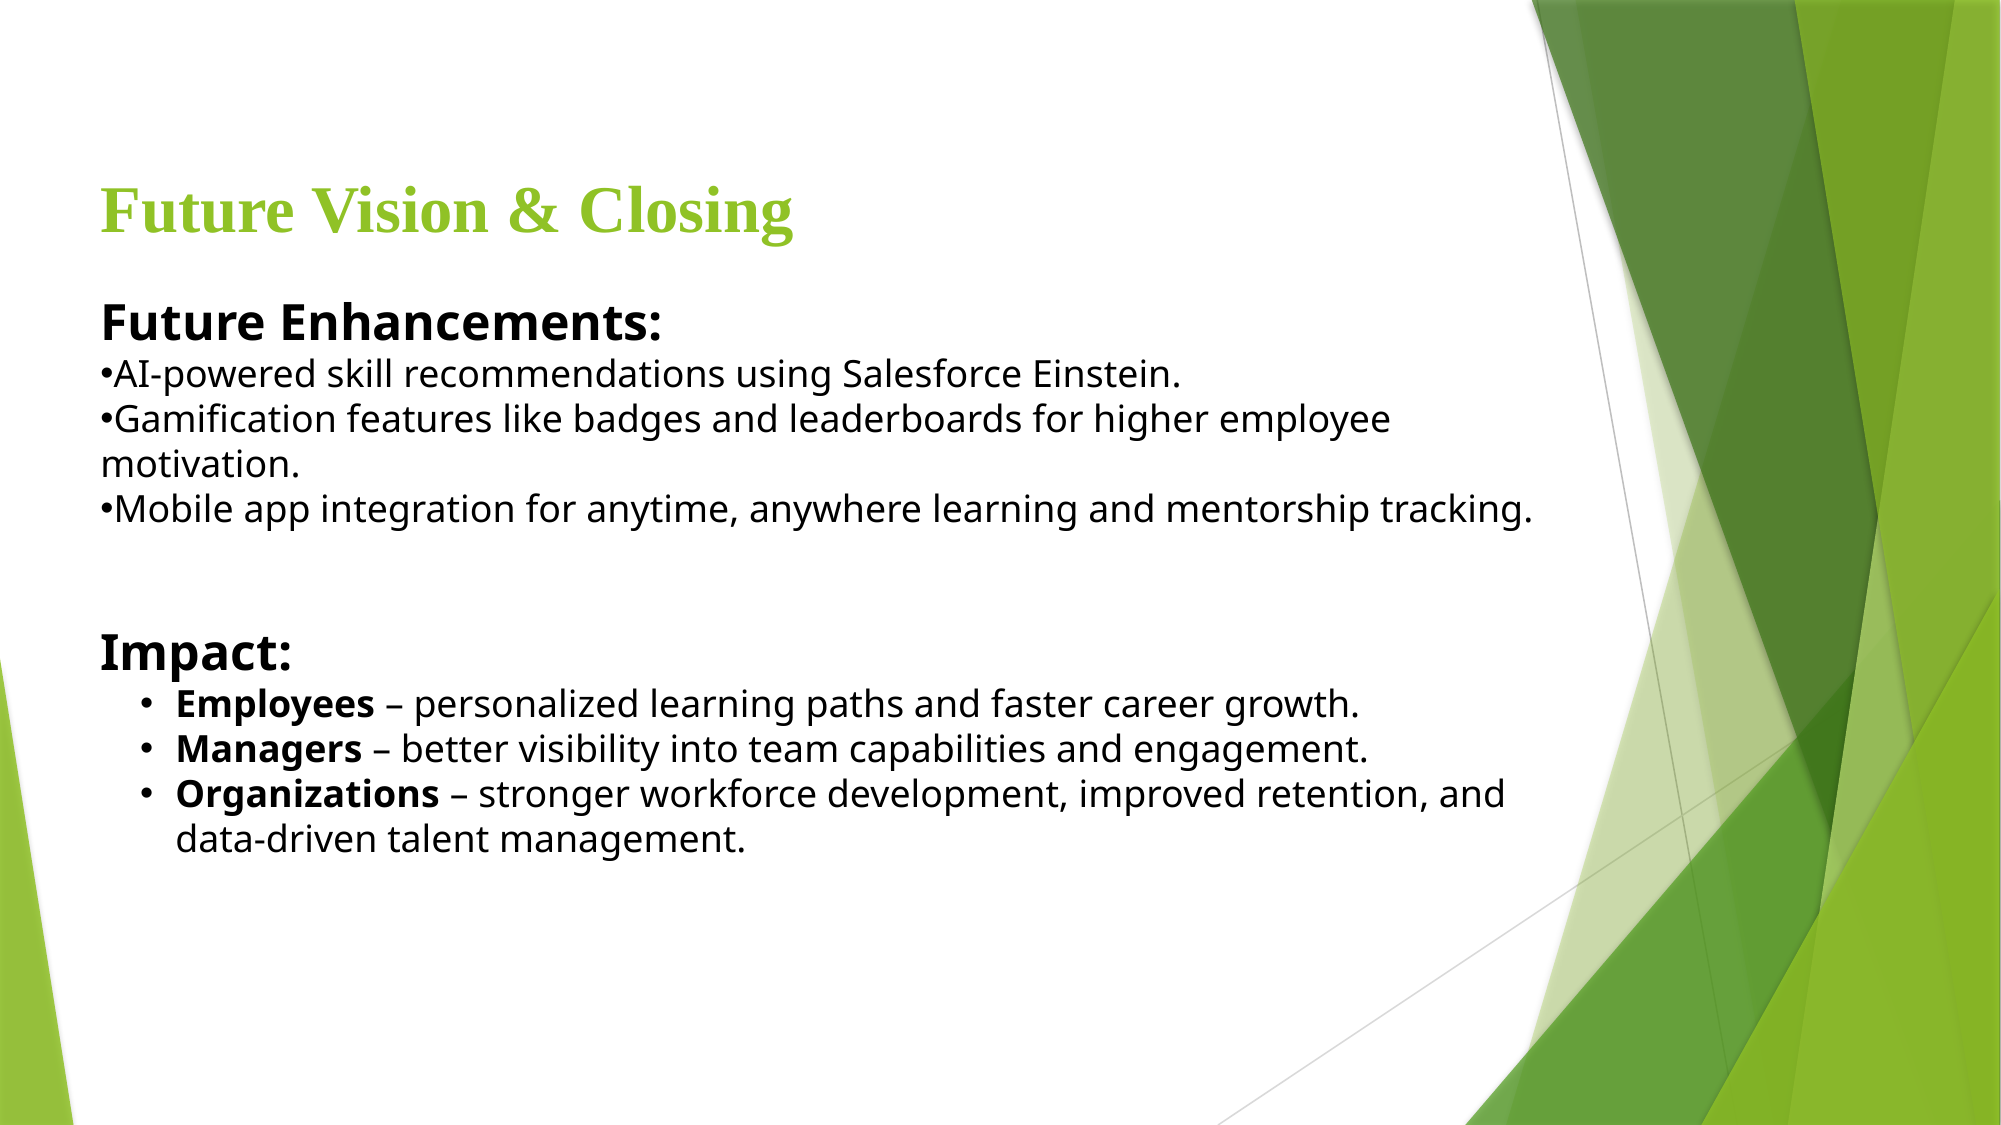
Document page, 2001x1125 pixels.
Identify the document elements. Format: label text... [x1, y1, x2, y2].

text_box Future Vision & Closing Future Enhancements: AI-powered skill recommendations using Salesforce Einstein. Gamification features like badges and leaderboards for higher employee motivation. Mobile app integration for anytime, anywhere learning and mentorship tracking. Impact: Employees – personalized learning paths and faster career growth. Managers – better visibility into team capabilities and engagement. Organizations – stronger workforce development, improved retention, and data-driven talent management. [85, 157, 1583, 868]
